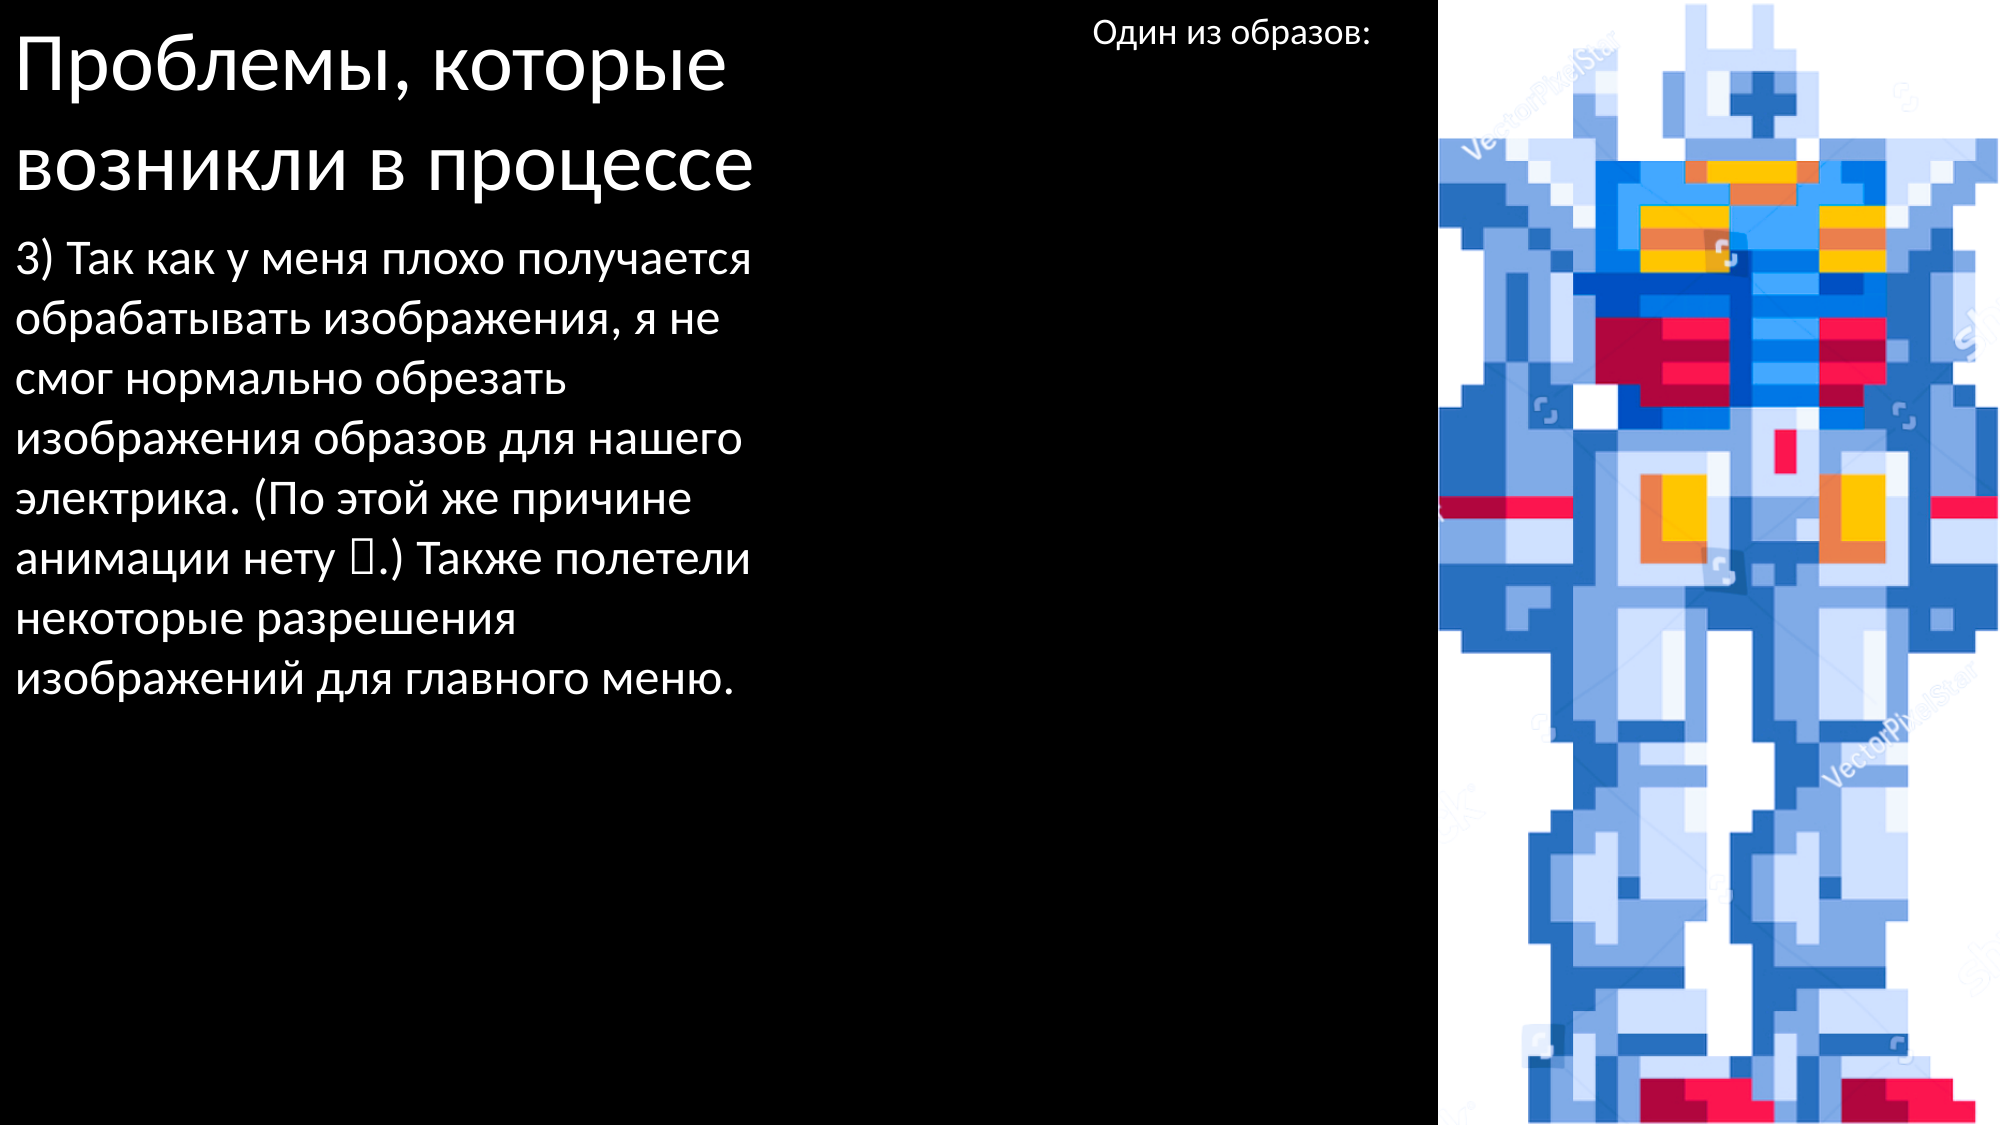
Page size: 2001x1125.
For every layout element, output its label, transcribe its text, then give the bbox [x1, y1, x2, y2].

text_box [1077, 0, 2000, 1125]
text_box 3) Так как у меня плохо получается обрабатывать изображения, я не смог нормально обрезать изображения образов для нашего электрика. (По этой же причине анимации нету .) Также полетели некоторые разрешения изображений для главного меню. [0, 217, 824, 712]
text_box Проблемы, которые возникли в процессе [0, 0, 824, 215]
